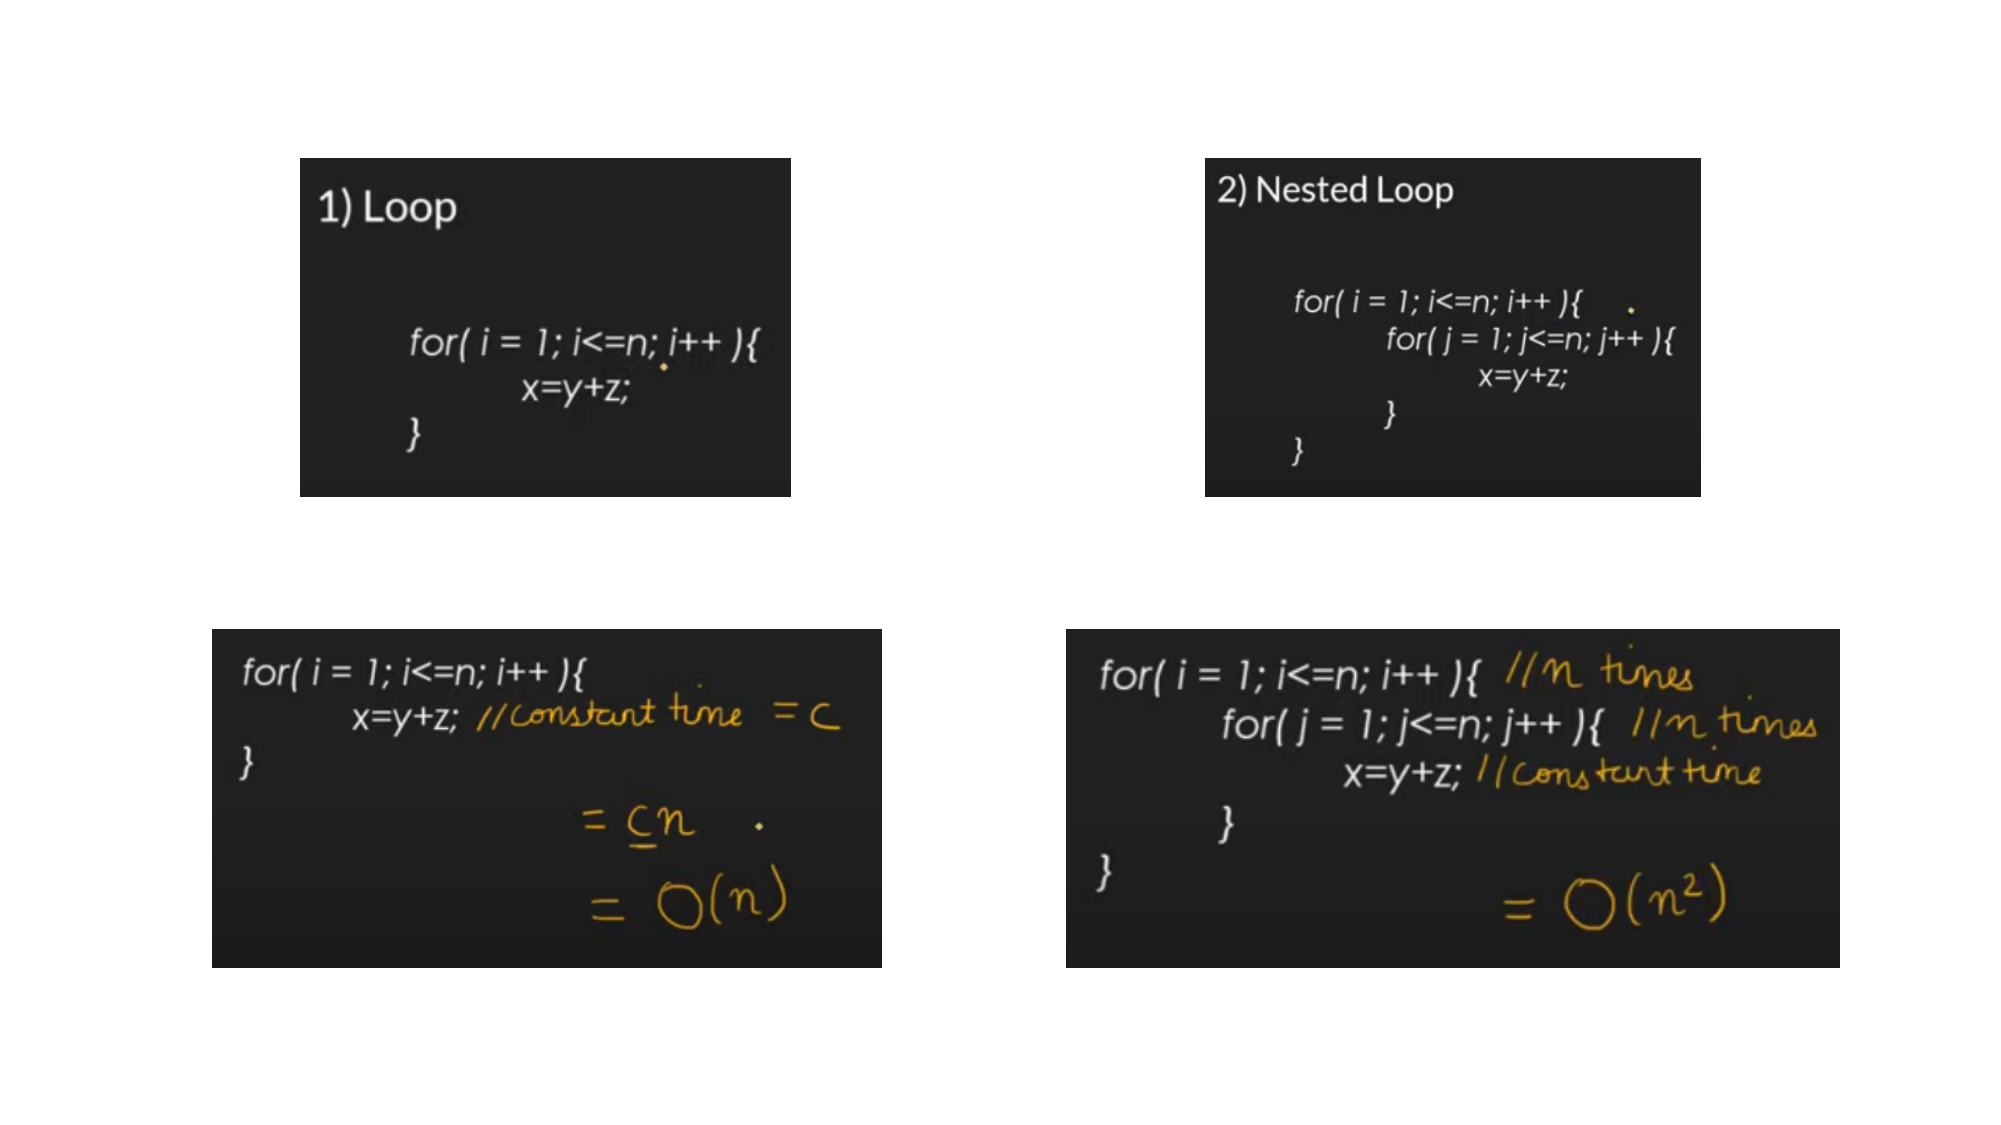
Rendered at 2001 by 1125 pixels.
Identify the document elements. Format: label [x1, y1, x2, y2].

picture [1205, 158, 1701, 497]
picture [211, 629, 882, 968]
picture [1066, 629, 1840, 968]
picture [300, 158, 791, 497]
